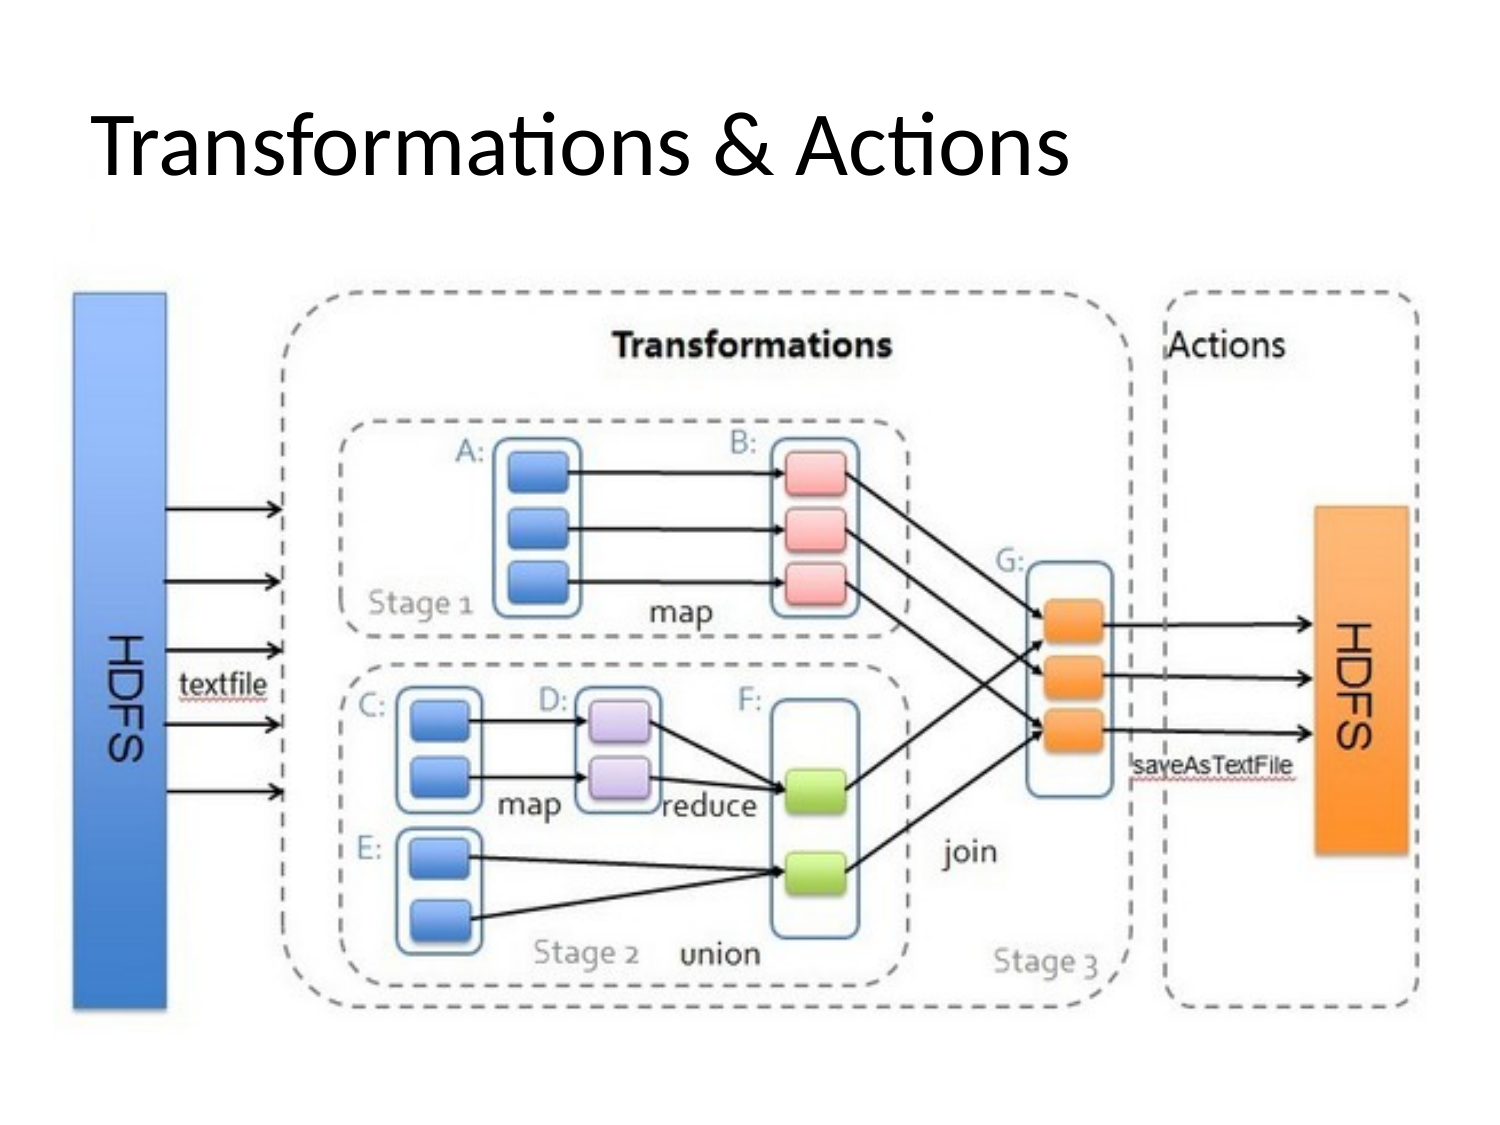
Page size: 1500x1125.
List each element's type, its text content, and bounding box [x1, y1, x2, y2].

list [52, 125, 1445, 1067]
title Transformations & Actions [75, 45, 1425, 123]
